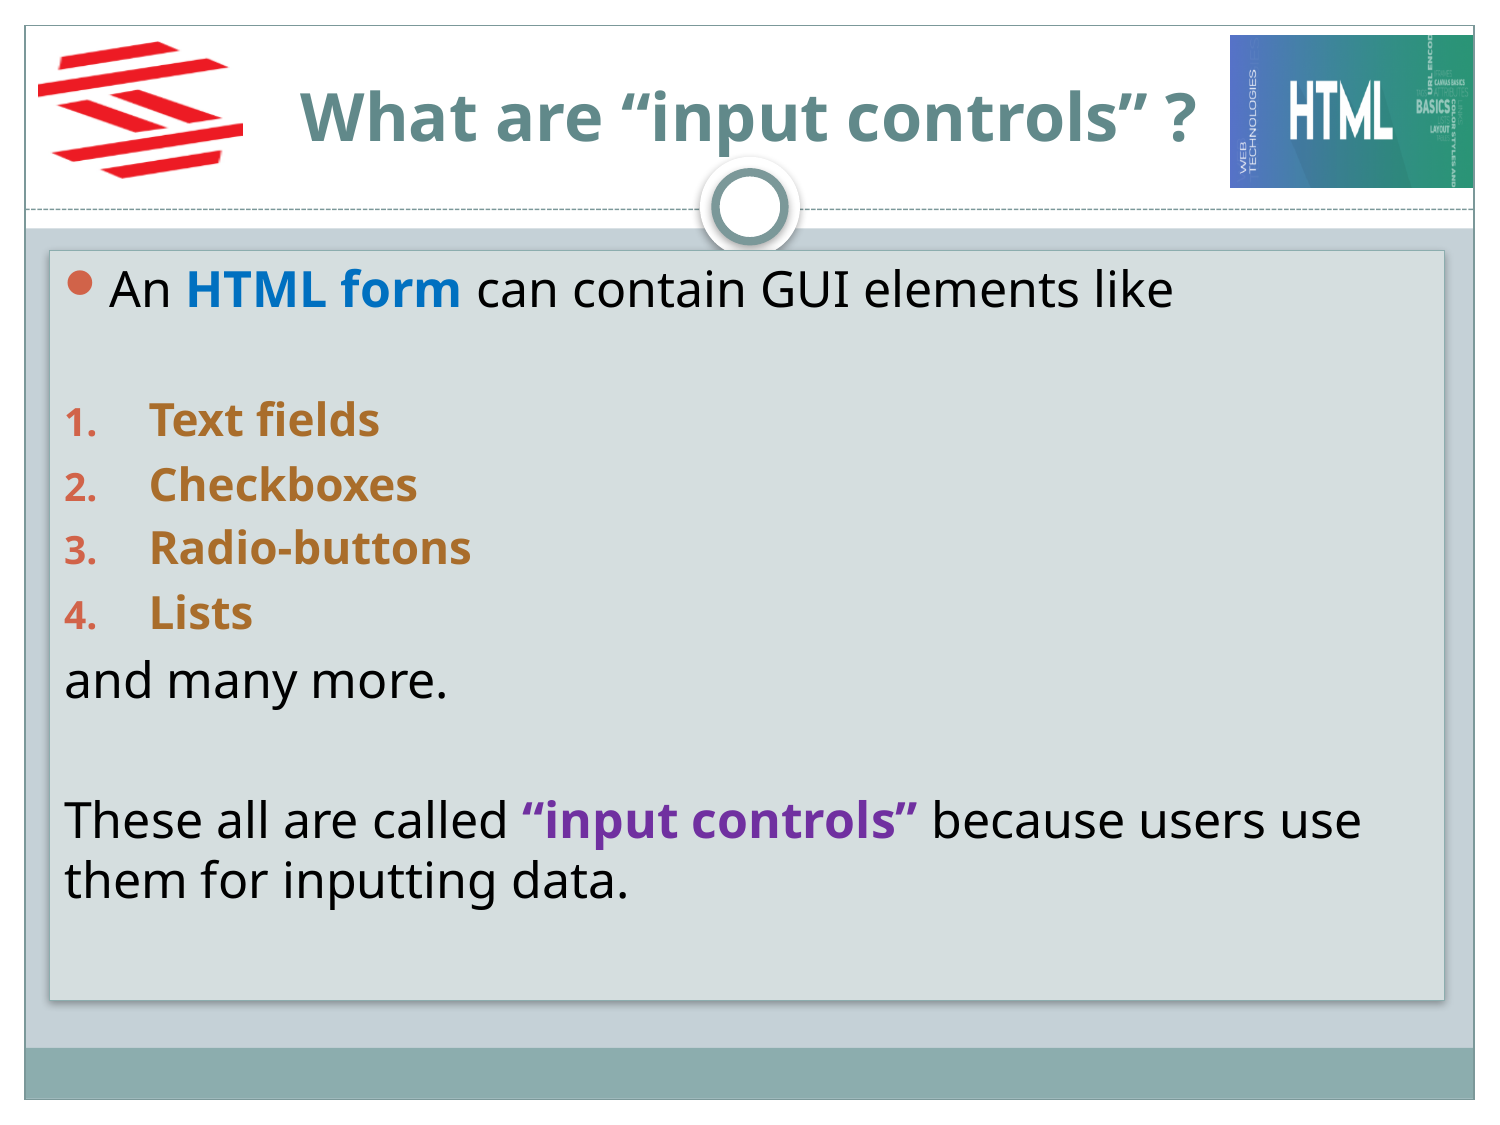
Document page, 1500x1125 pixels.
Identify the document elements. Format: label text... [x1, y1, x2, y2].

title What are “input controls” ? [237, 37, 1225, 162]
picture [1230, 34, 1473, 188]
list An HTML form can contain GUI elements like Text fields Checkboxes Radio-buttons Lists and many more. These all are called “input controls” because users use them for inputting data. [49, 250, 1445, 1001]
picture [37, 40, 243, 185]
